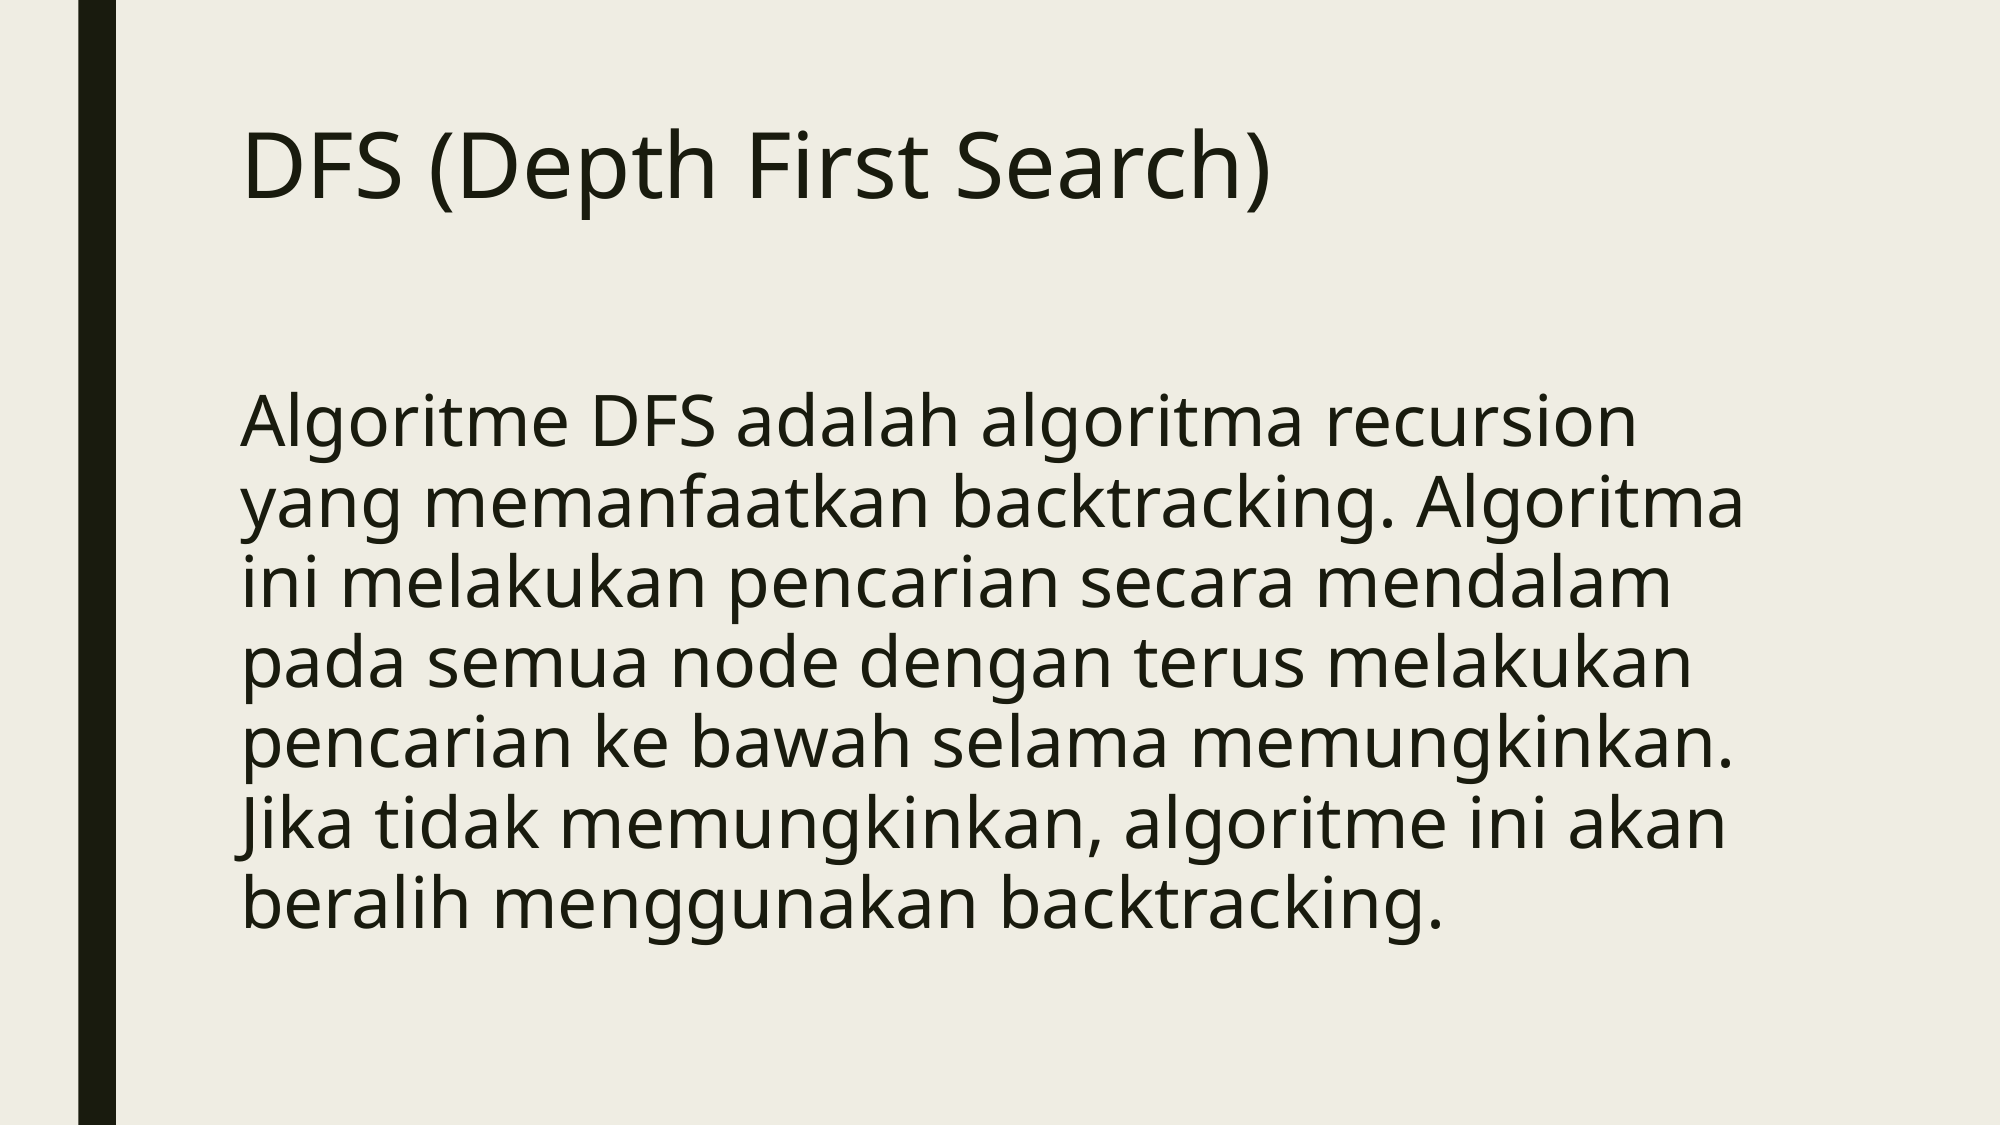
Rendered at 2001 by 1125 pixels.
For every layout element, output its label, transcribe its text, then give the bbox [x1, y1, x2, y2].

list Algoritme DFS adalah algoritma recursion yang memanfaatkan backtracking. Algoritma ini melakukan pencarian secara mendalam pada semua node dengan terus melakukan pencarian ke bawah selama memungkinkan. Jika tidak memungkinkan, algoritme ini akan beralih menggunakan backtracking. [225, 375, 1800, 963]
title DFS (Depth First Search) [225, 112, 1800, 357]
